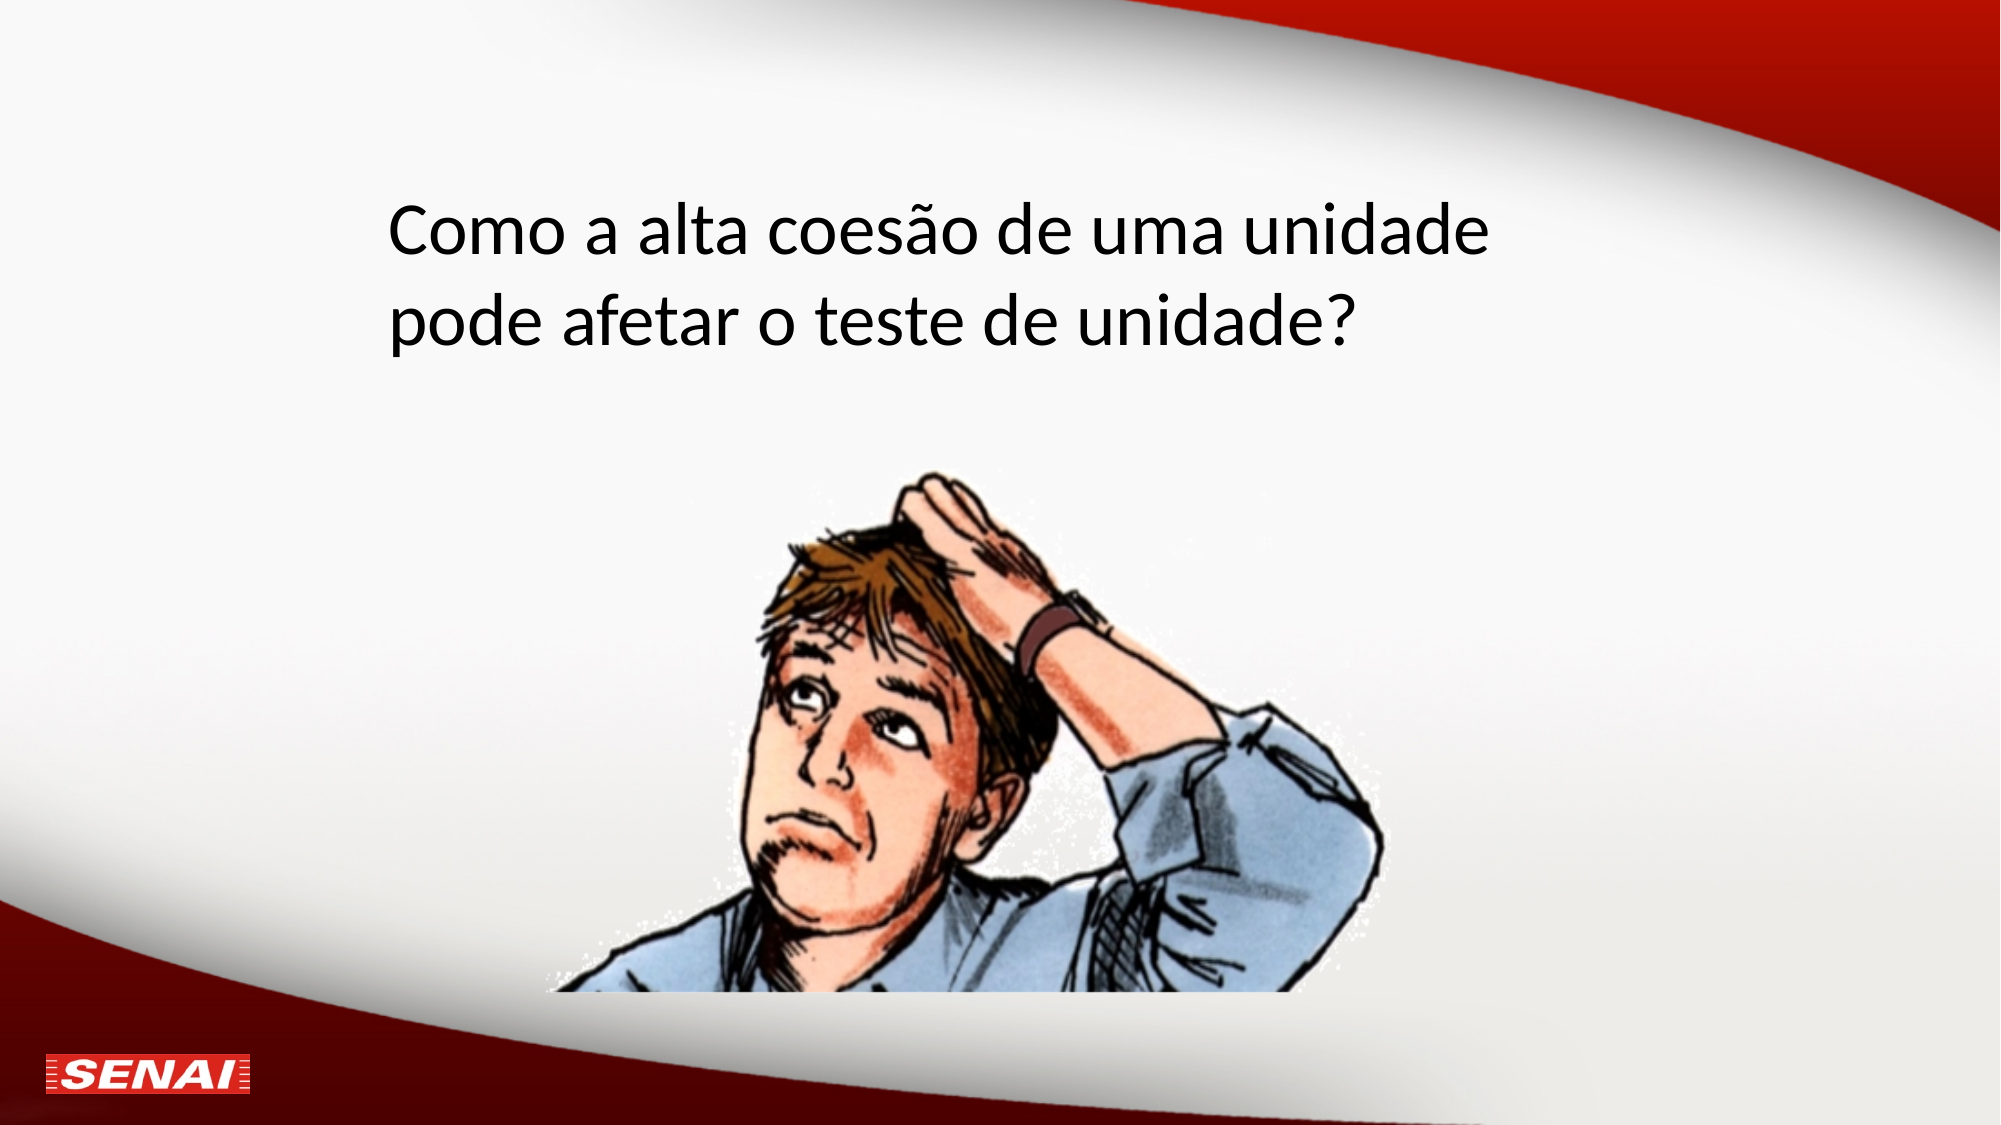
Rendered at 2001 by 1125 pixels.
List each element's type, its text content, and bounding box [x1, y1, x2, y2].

picture [0, 0, 2001, 1125]
text_box Como a alta coesão de uma unidade pode afetar o teste de unidade? [373, 172, 1674, 368]
